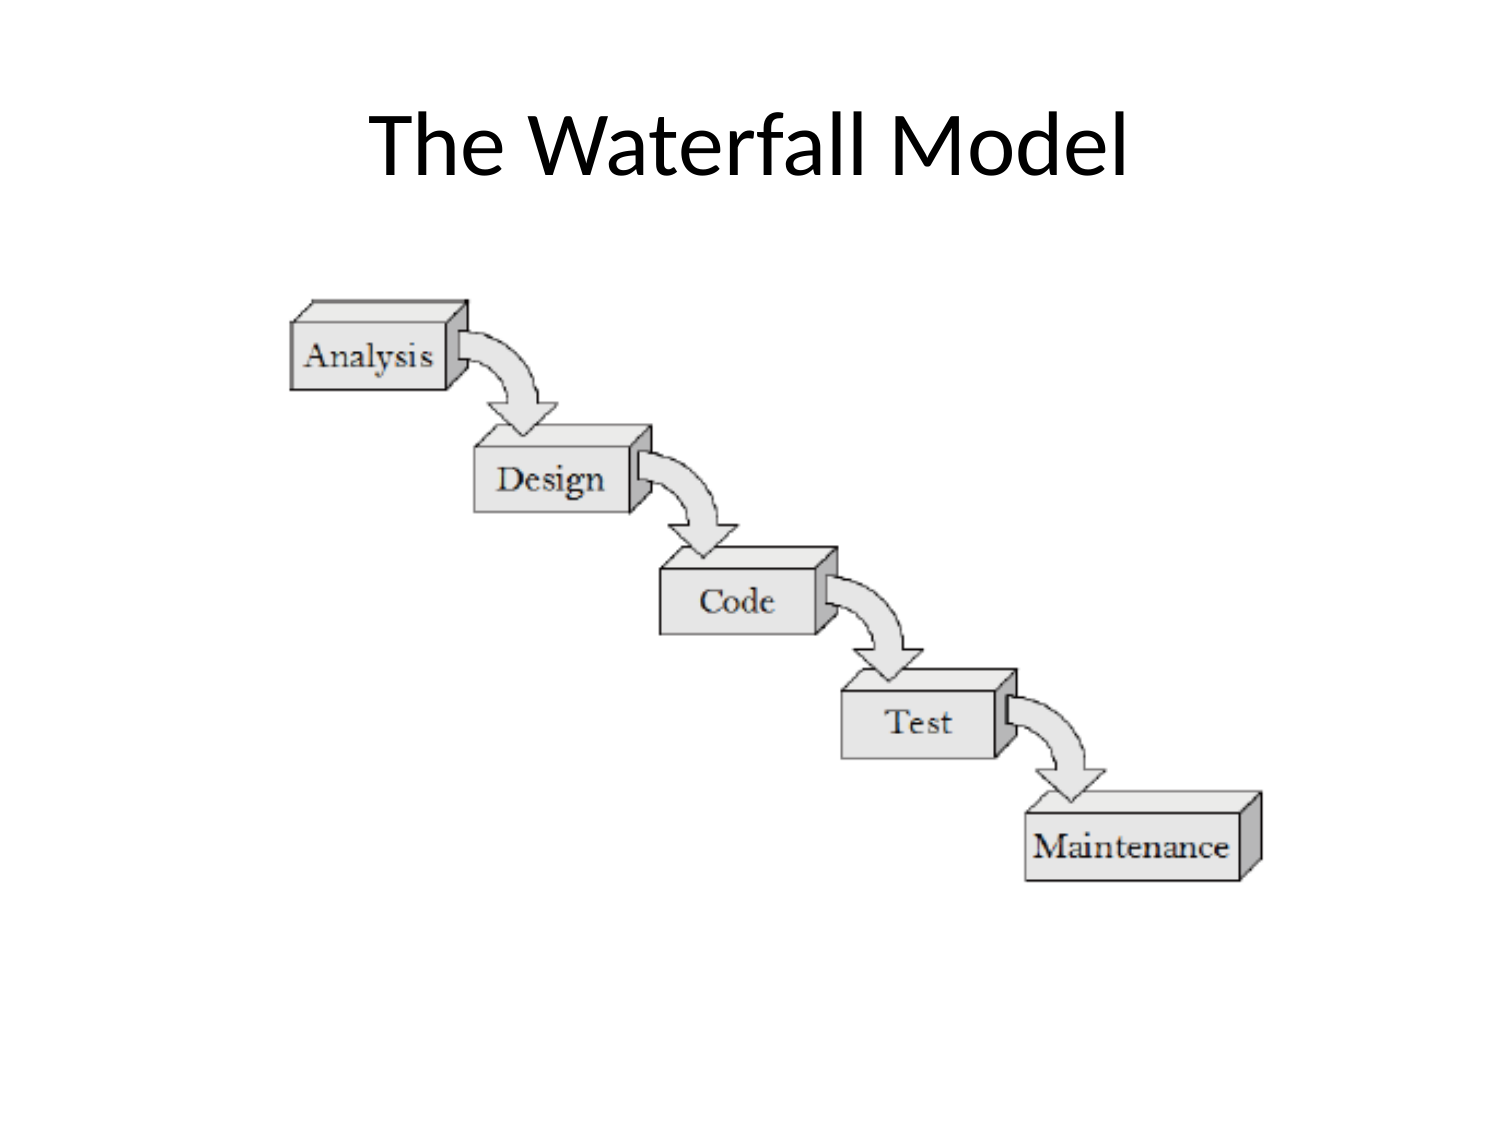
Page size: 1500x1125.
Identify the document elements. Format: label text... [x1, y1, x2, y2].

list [241, 278, 1294, 900]
title The Waterfall Model [75, 45, 1425, 233]
